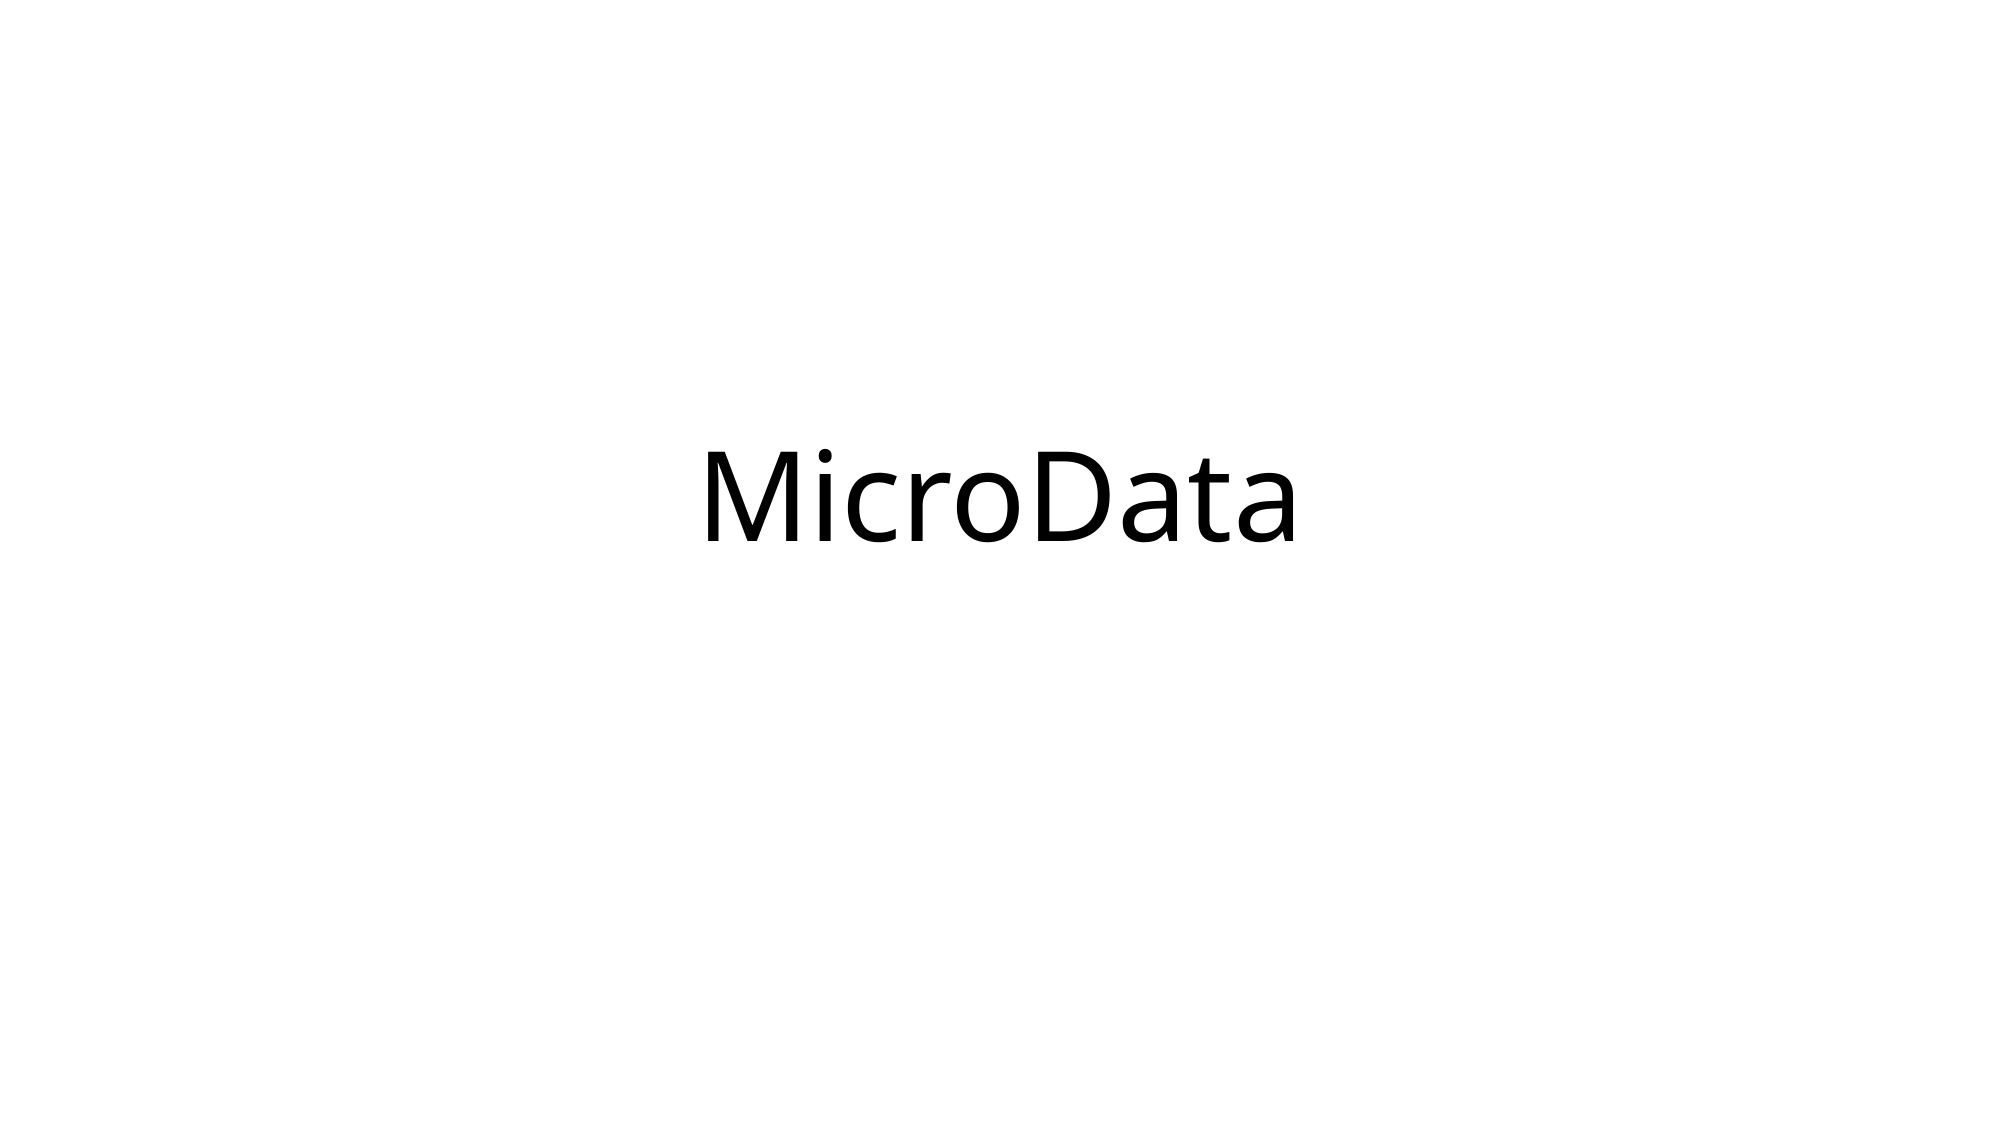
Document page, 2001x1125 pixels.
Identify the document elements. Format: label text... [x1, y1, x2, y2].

title MicroData [249, 184, 1750, 576]
